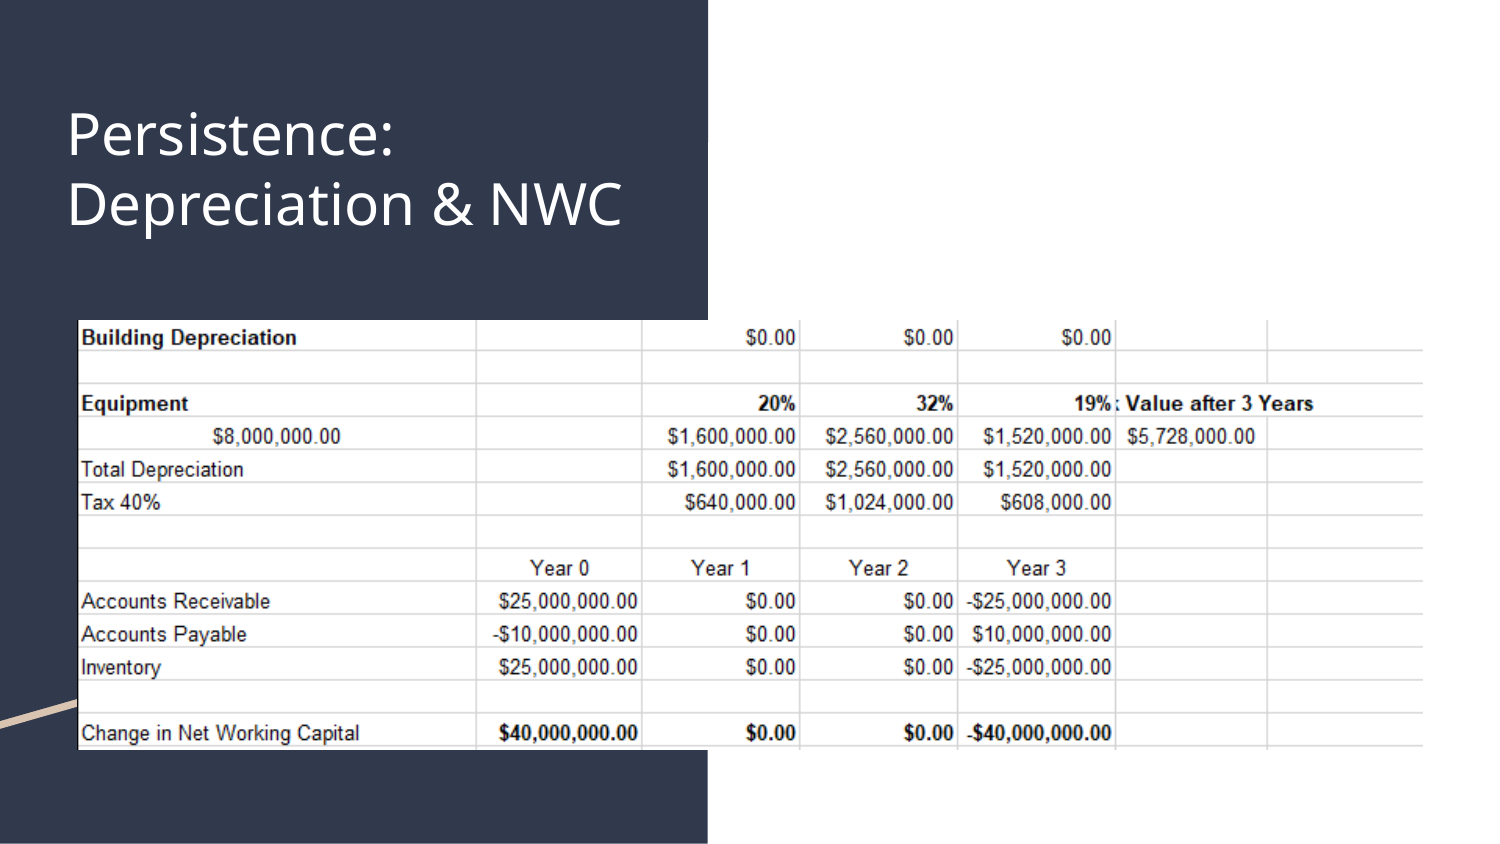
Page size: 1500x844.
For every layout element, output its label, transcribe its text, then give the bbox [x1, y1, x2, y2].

title Persistence: Depreciation & NWC [51, 82, 660, 494]
picture [77, 320, 1423, 750]
